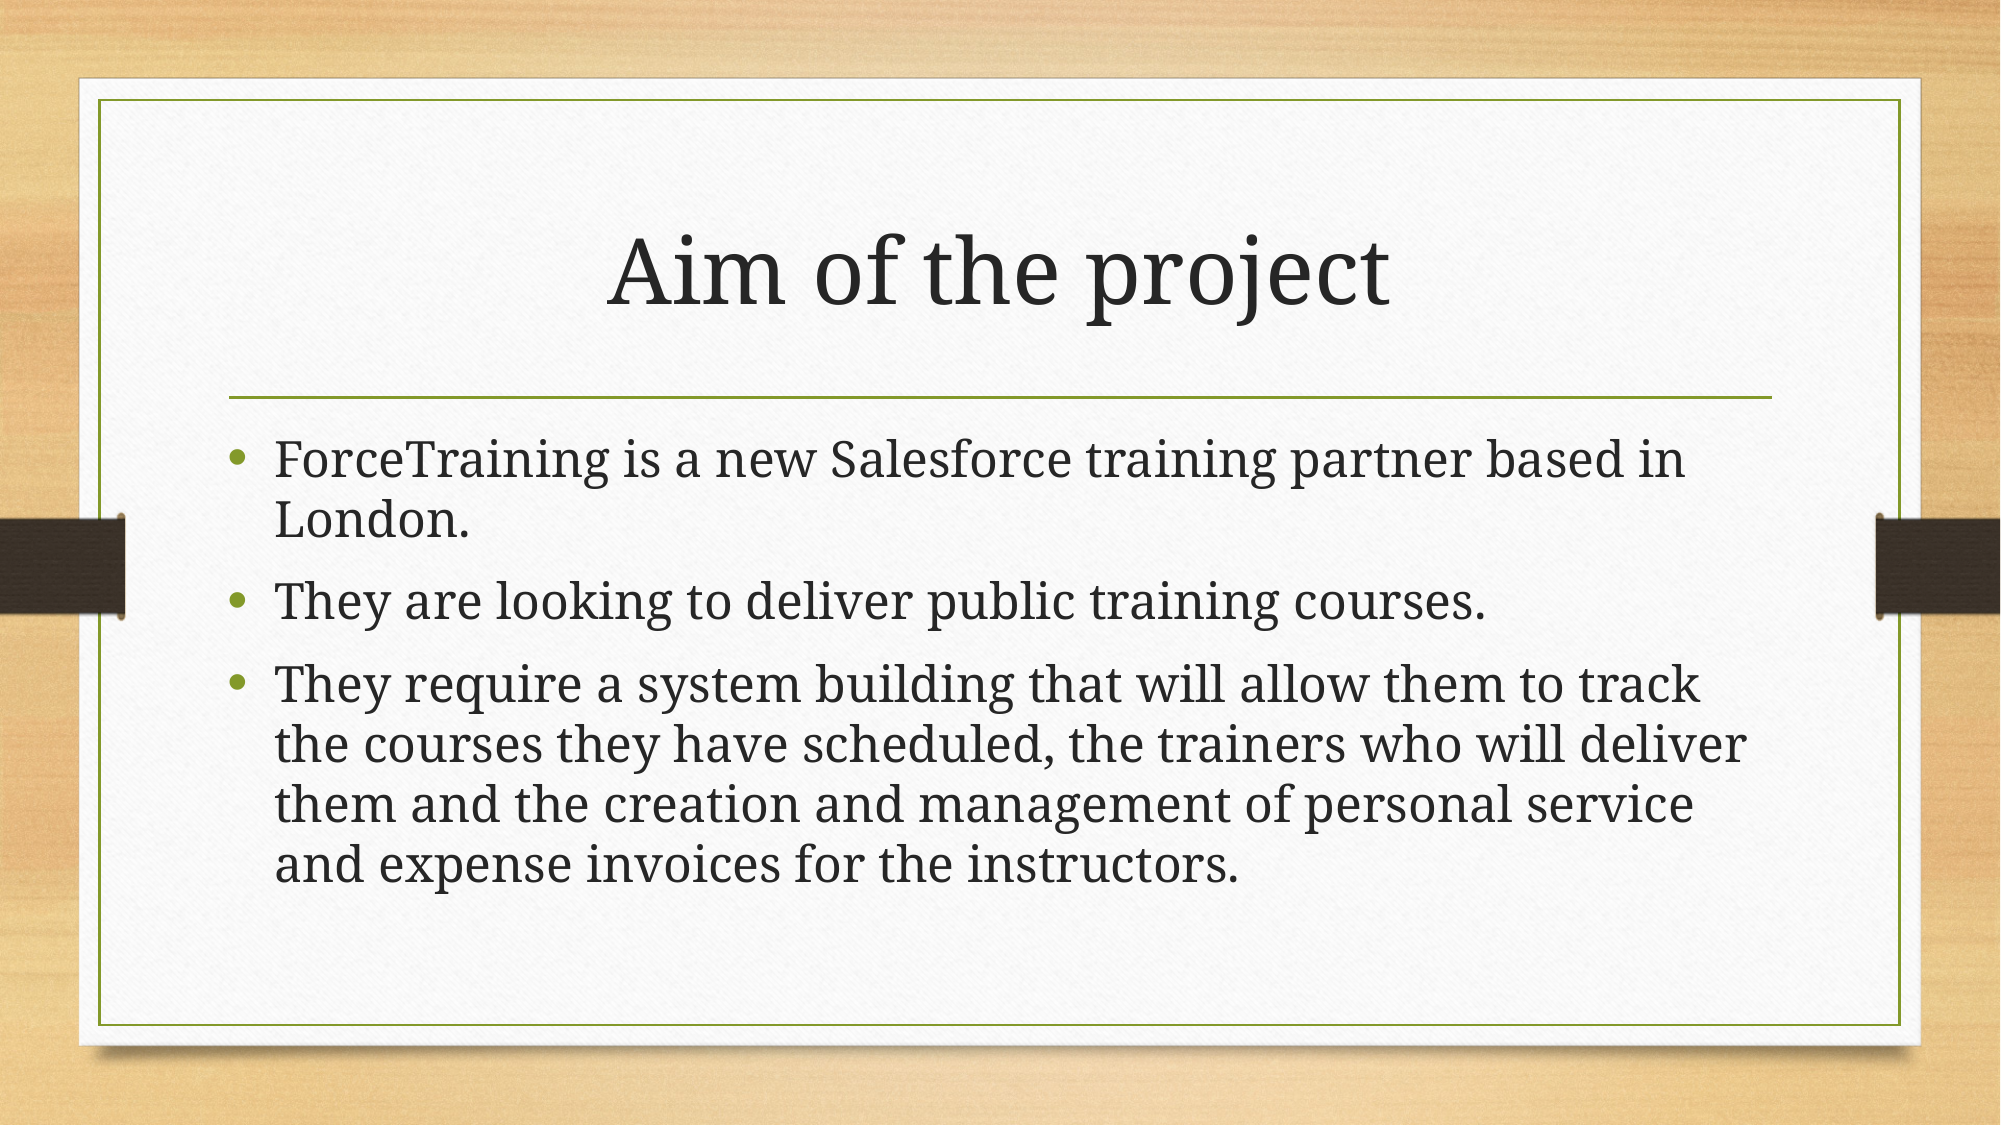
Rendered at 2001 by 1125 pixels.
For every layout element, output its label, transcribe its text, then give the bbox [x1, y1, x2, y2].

picture [0, 0, 2001, 1125]
title Aim of the project [212, 161, 1788, 375]
list ForceTraining is a new Salesforce training partner based in London. They are looking to deliver public training courses. They require a system building that will allow them to track the courses they have scheduled, the trainers who will deliver them and the creation and management of personal service and expense invoices for the instructors. [212, 419, 1788, 964]
